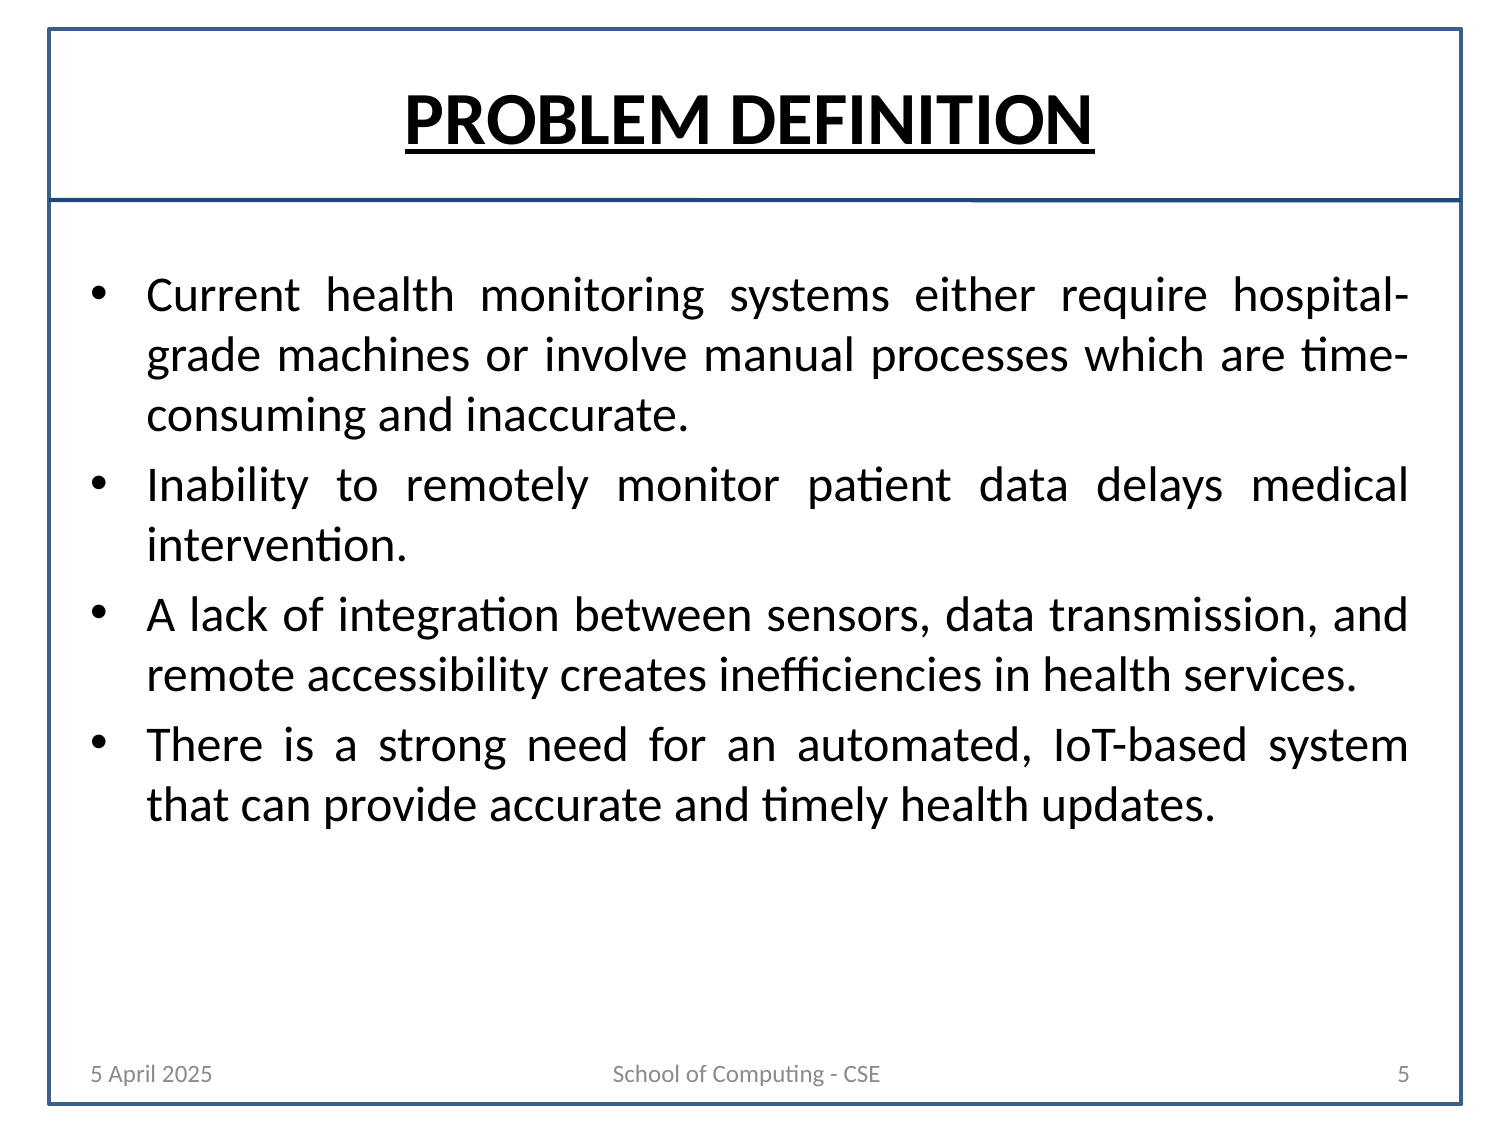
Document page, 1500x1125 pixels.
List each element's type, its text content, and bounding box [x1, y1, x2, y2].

footer School of Computing - CSE [512, 1042, 988, 1103]
list Current health monitoring systems either require hospital-grade machines or involve manual processes which are time-consuming and inaccurate. Inability to remotely monitor patient data delays medical intervention. A lack of integration between sensors, data transmission, and remote accessibility creates inefficiencies in health services. There is a strong need for an automated, IoT-based system that can provide accurate and timely health updates. [75, 254, 1425, 997]
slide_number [75, 1042, 425, 1103]
slide_number 5 [1074, 1042, 1425, 1103]
title PROBLEM DEFINITION [75, 20, 1425, 209]
